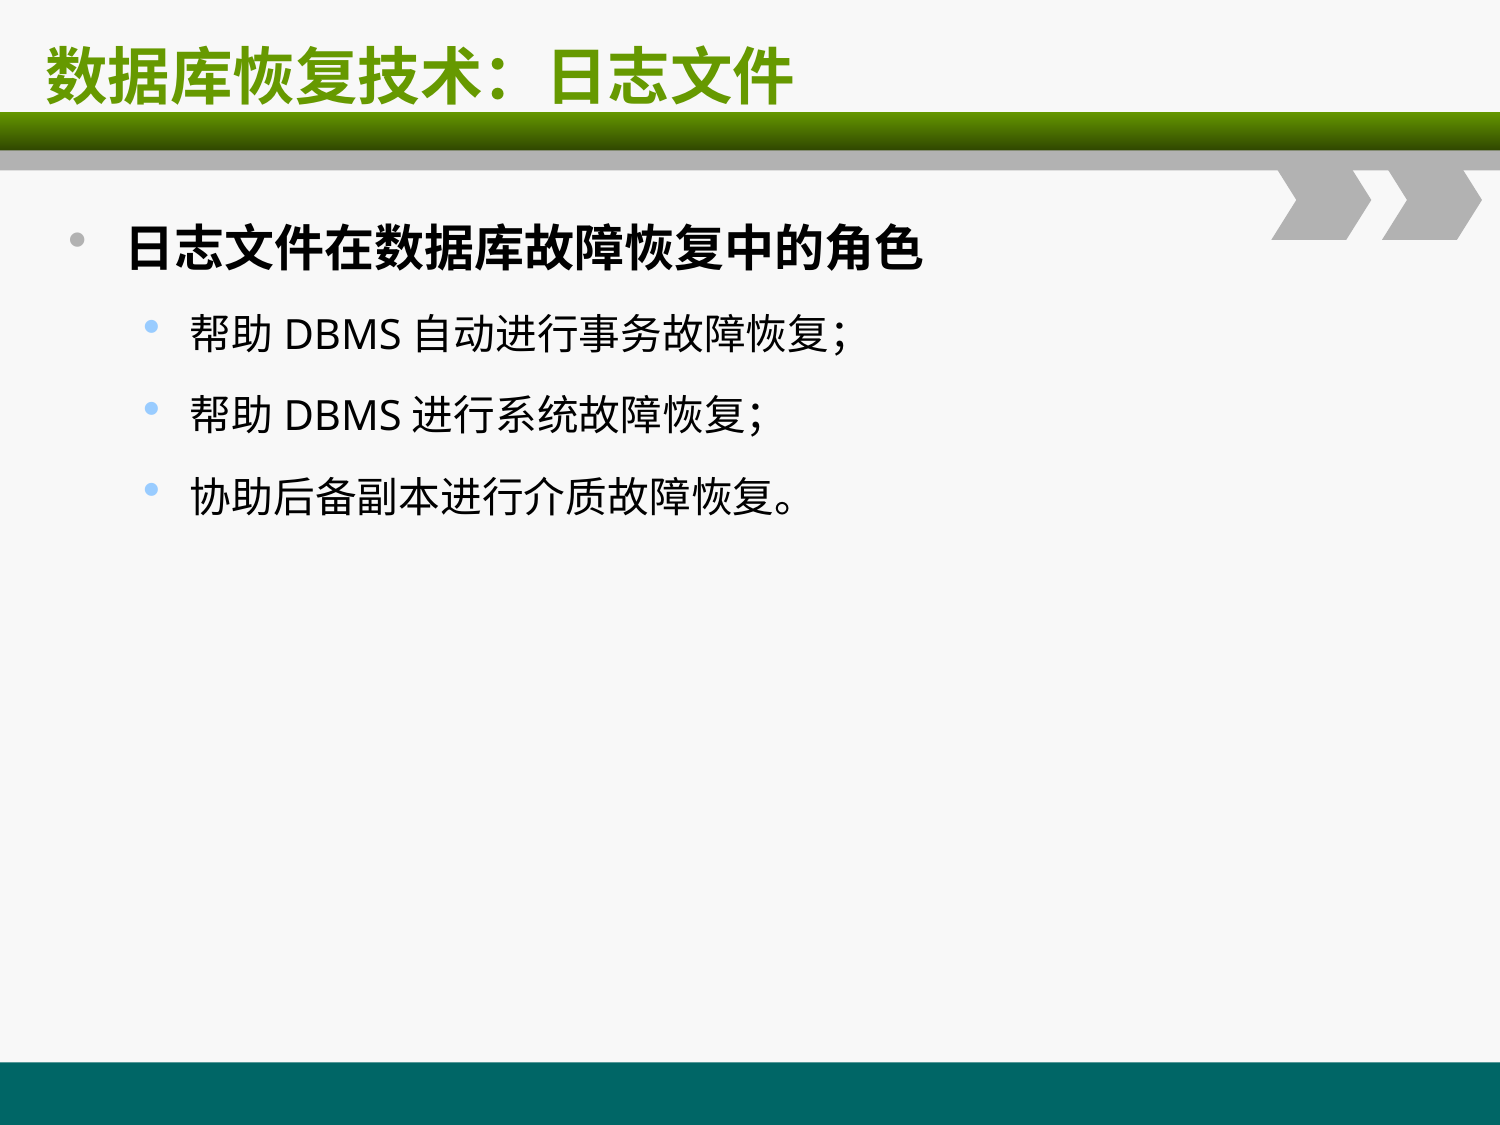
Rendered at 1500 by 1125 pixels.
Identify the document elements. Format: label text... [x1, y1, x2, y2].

list 日志文件在数据库故障恢复中的角色 帮助DBMS自动进行事务故障恢复； 帮助DBMS进行系统故障恢复； 协助后备副本进行介质故障恢复。 [53, 196, 1483, 575]
title 数据库恢复技术：日志文件 [30, 24, 1463, 125]
